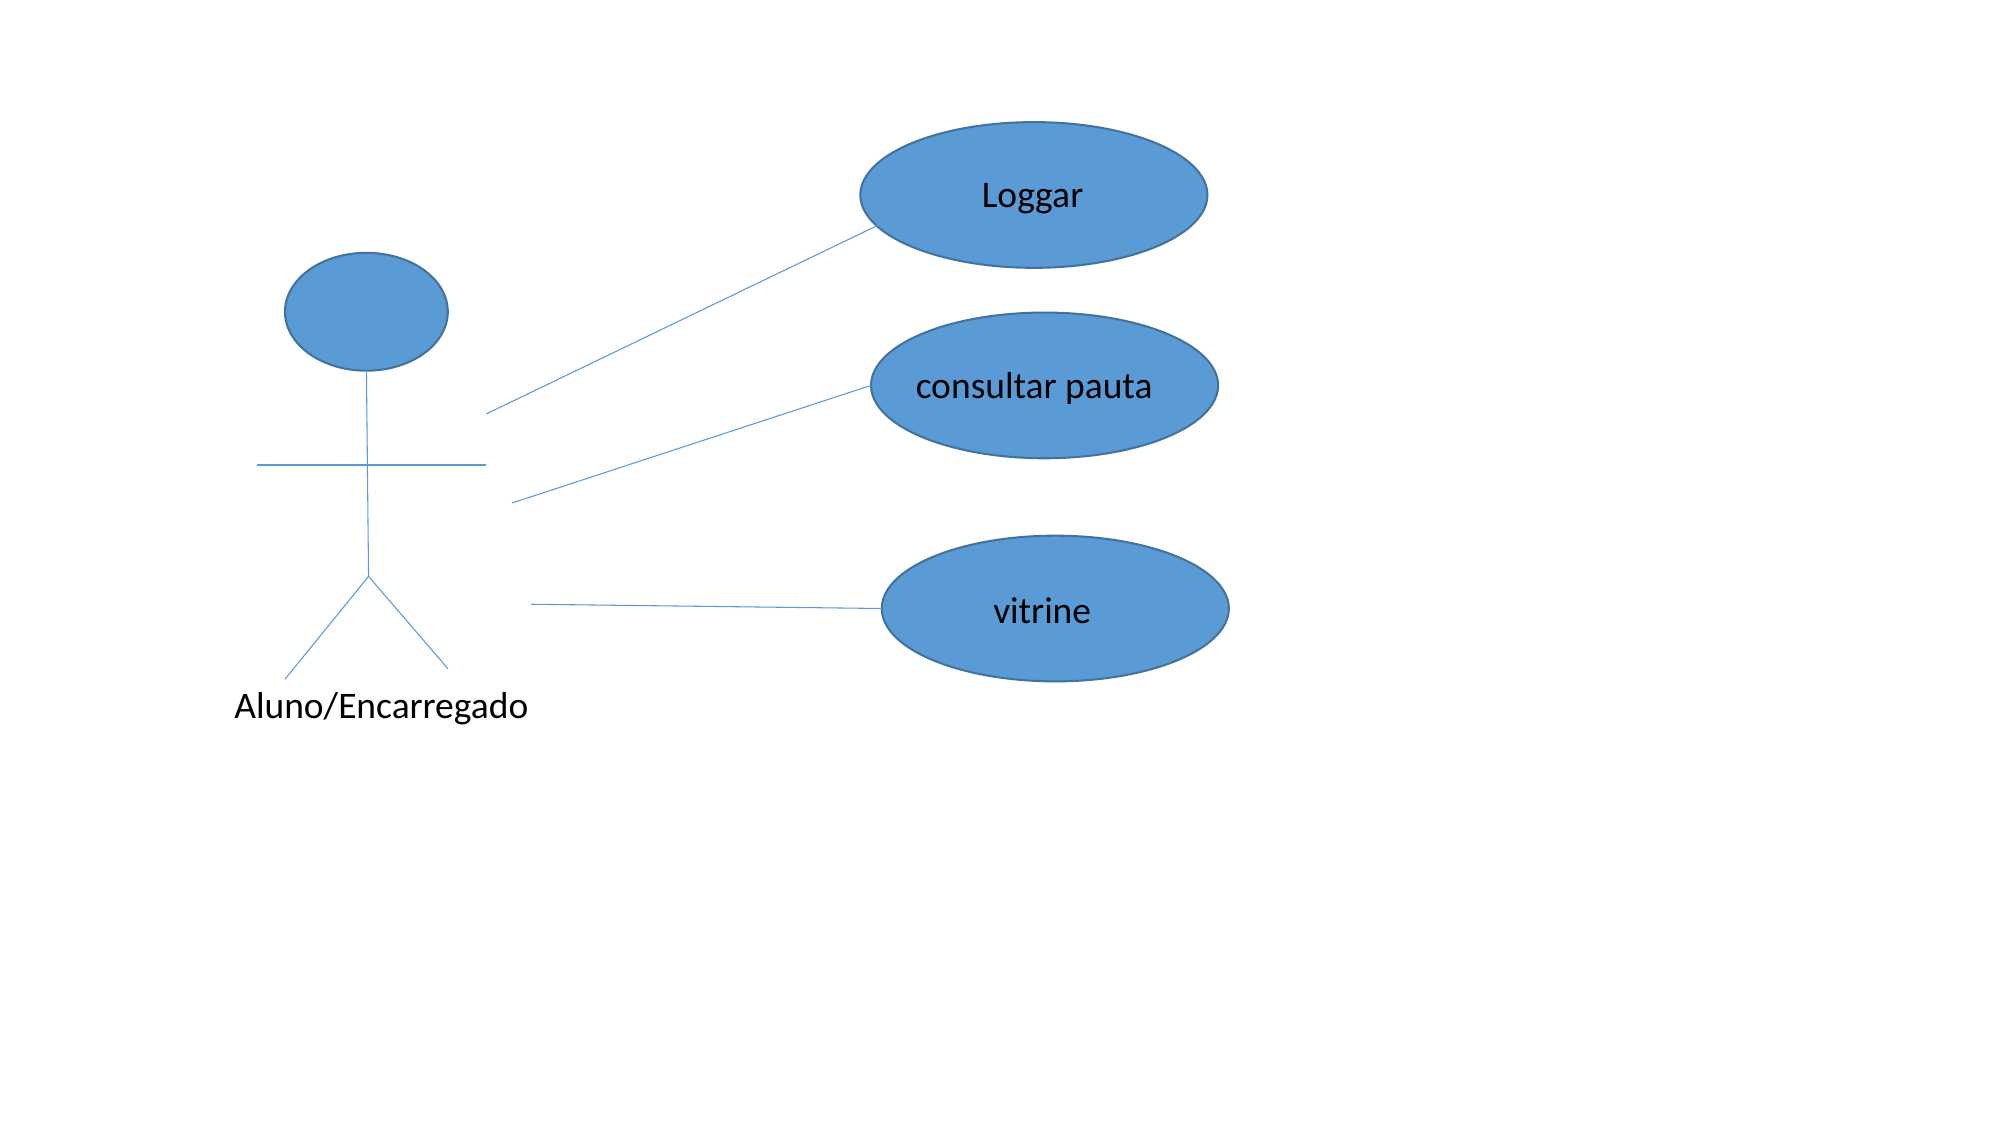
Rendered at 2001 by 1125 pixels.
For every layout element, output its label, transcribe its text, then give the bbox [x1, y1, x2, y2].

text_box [531, 604, 882, 609]
text_box [283, 251, 449, 372]
text_box Aluno/Encarregado [219, 673, 551, 734]
text_box Loggar [916, 162, 1197, 223]
text_box [859, 121, 1196, 269]
text_box [882, 311, 1220, 460]
text_box [1197, 168, 1209, 222]
text_box [880, 581, 893, 636]
text_box [896, 534, 1215, 578]
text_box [284, 576, 369, 680]
text_box consultar pauta [901, 353, 1182, 413]
text_box [895, 638, 1216, 683]
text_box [369, 576, 448, 669]
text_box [512, 385, 871, 503]
text_box [1220, 583, 1230, 634]
text_box vitrine [893, 578, 1220, 638]
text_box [486, 223, 882, 414]
